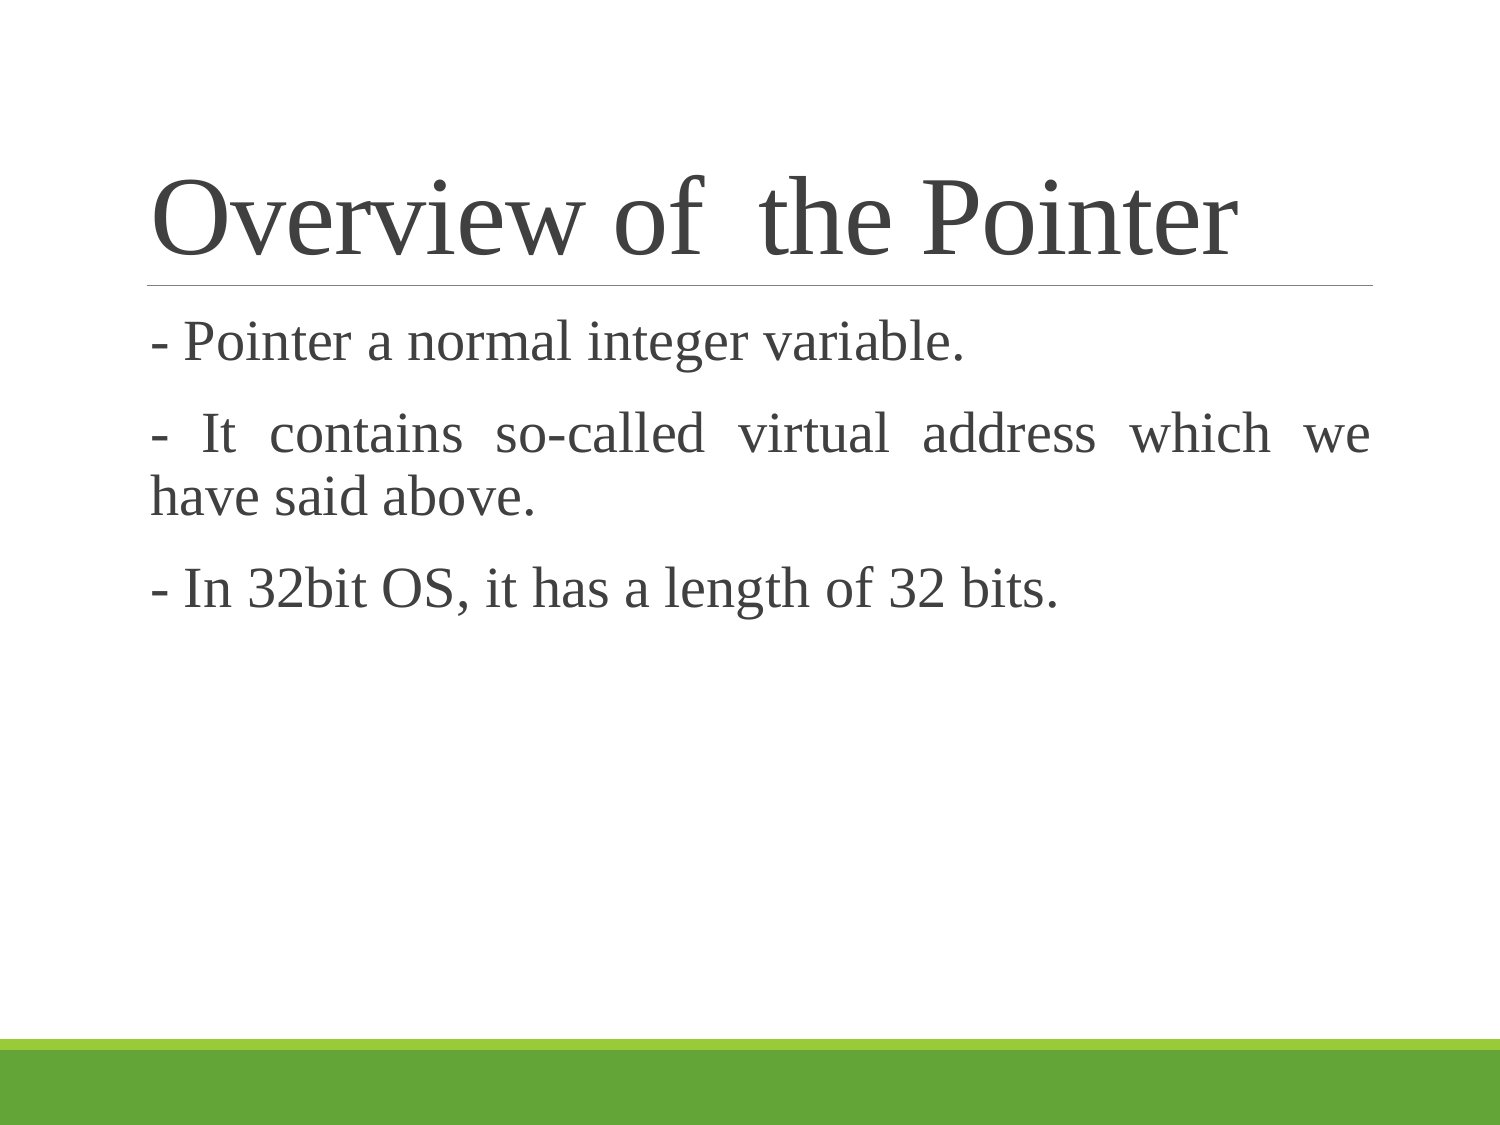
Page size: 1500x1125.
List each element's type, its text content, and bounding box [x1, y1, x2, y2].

title Overview of the Pointer [135, 47, 1373, 285]
list - Pointer a normal integer variable. - It contains so-called virtual address which we have said above. - In 32bit OS, it has a length of 32 bits. [135, 302, 1373, 963]
